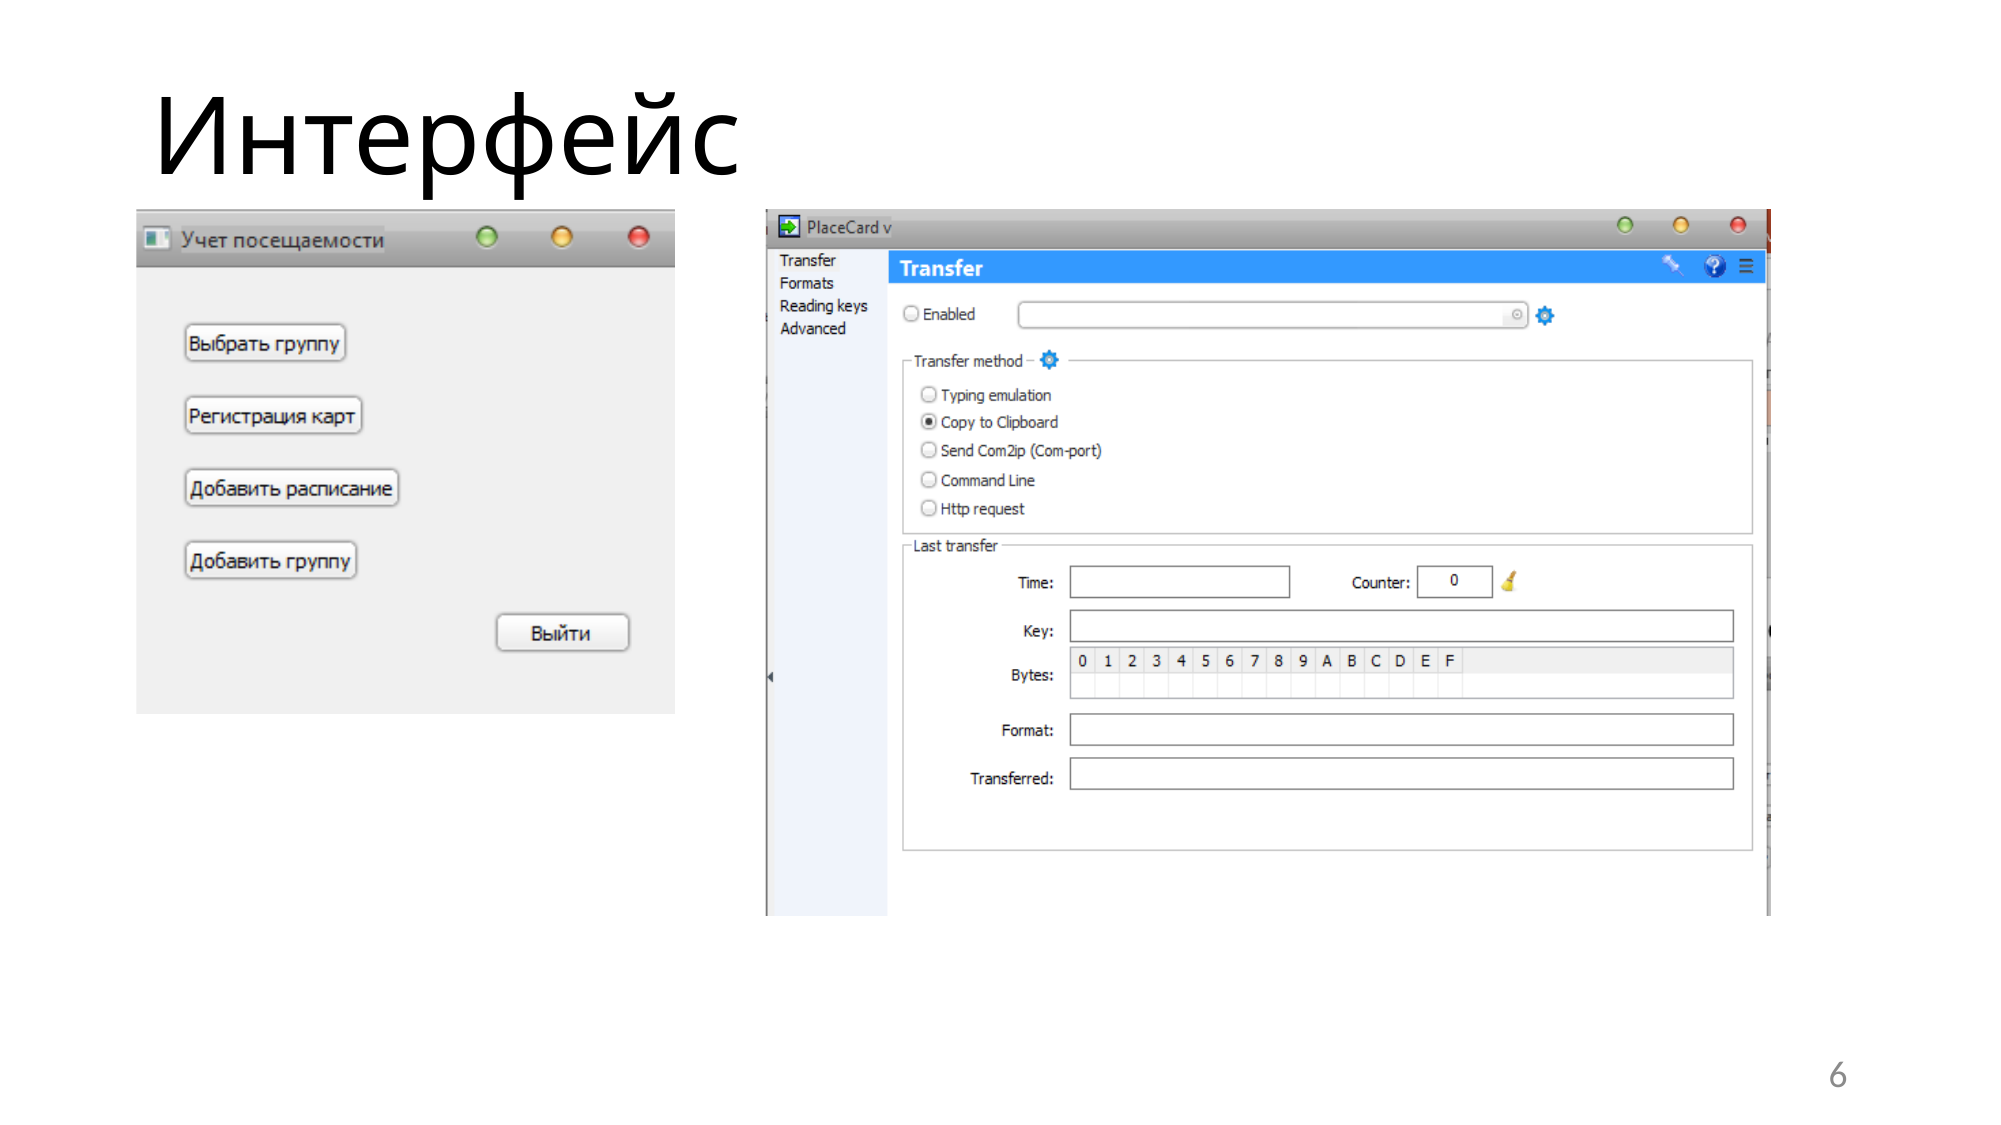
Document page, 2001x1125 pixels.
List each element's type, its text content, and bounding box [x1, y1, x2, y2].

picture [765, 209, 1771, 916]
slide_number 6 [1412, 1042, 1863, 1103]
picture [136, 208, 675, 714]
title Интерфейс [136, 43, 766, 206]
